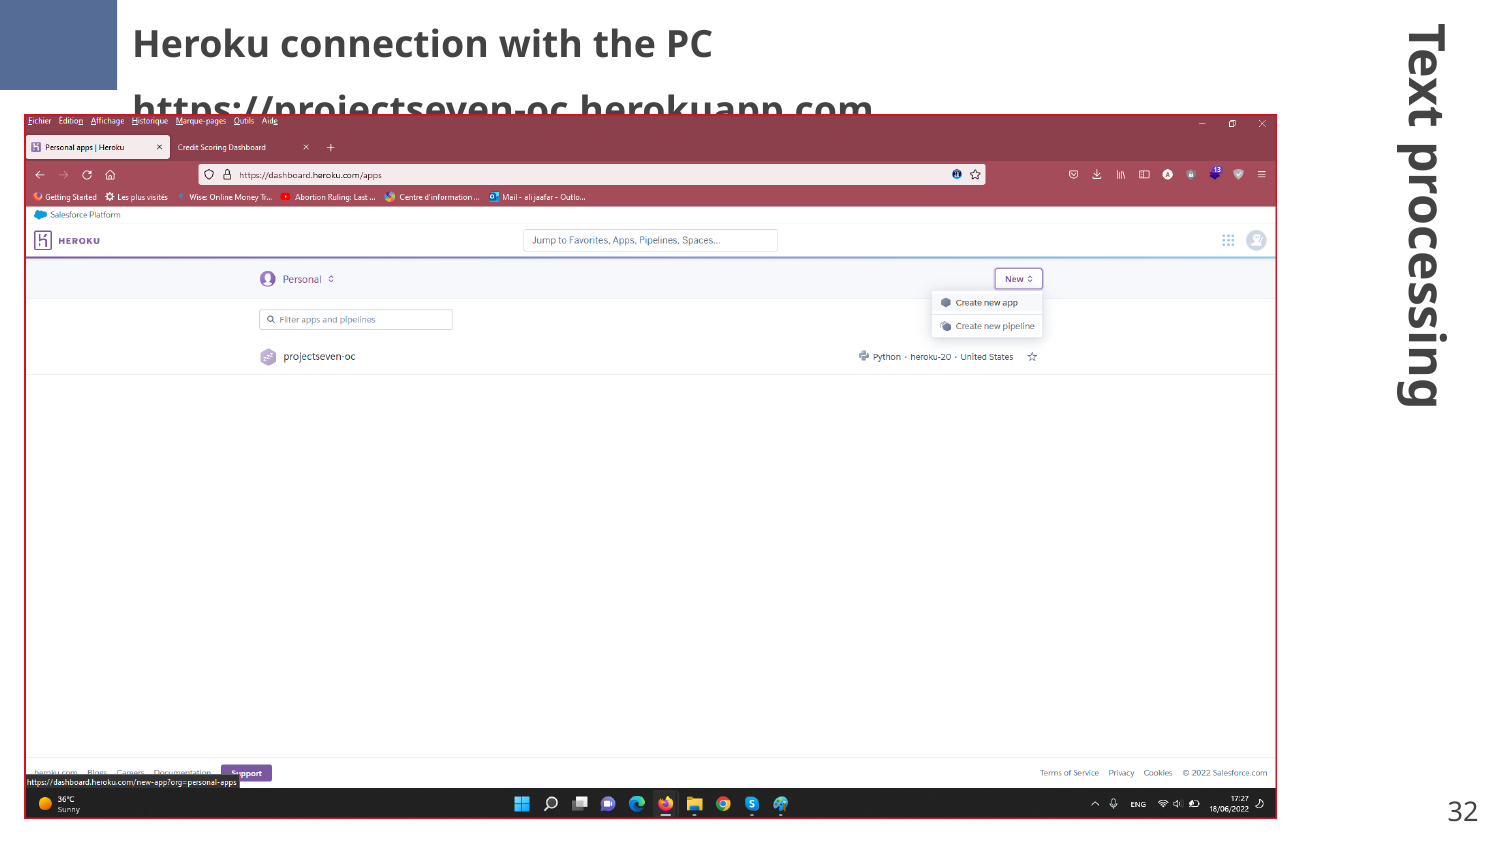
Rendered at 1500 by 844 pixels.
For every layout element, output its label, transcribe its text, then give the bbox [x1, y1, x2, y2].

title Heroku connection with the PC https://projectseven-oc.herokuapp.com [118, 5, 965, 85]
slide_number ‹#› [1403, 779, 1494, 844]
text_box [0, 0, 118, 90]
title Text processing [1403, 8, 1484, 580]
picture [24, 114, 1277, 819]
